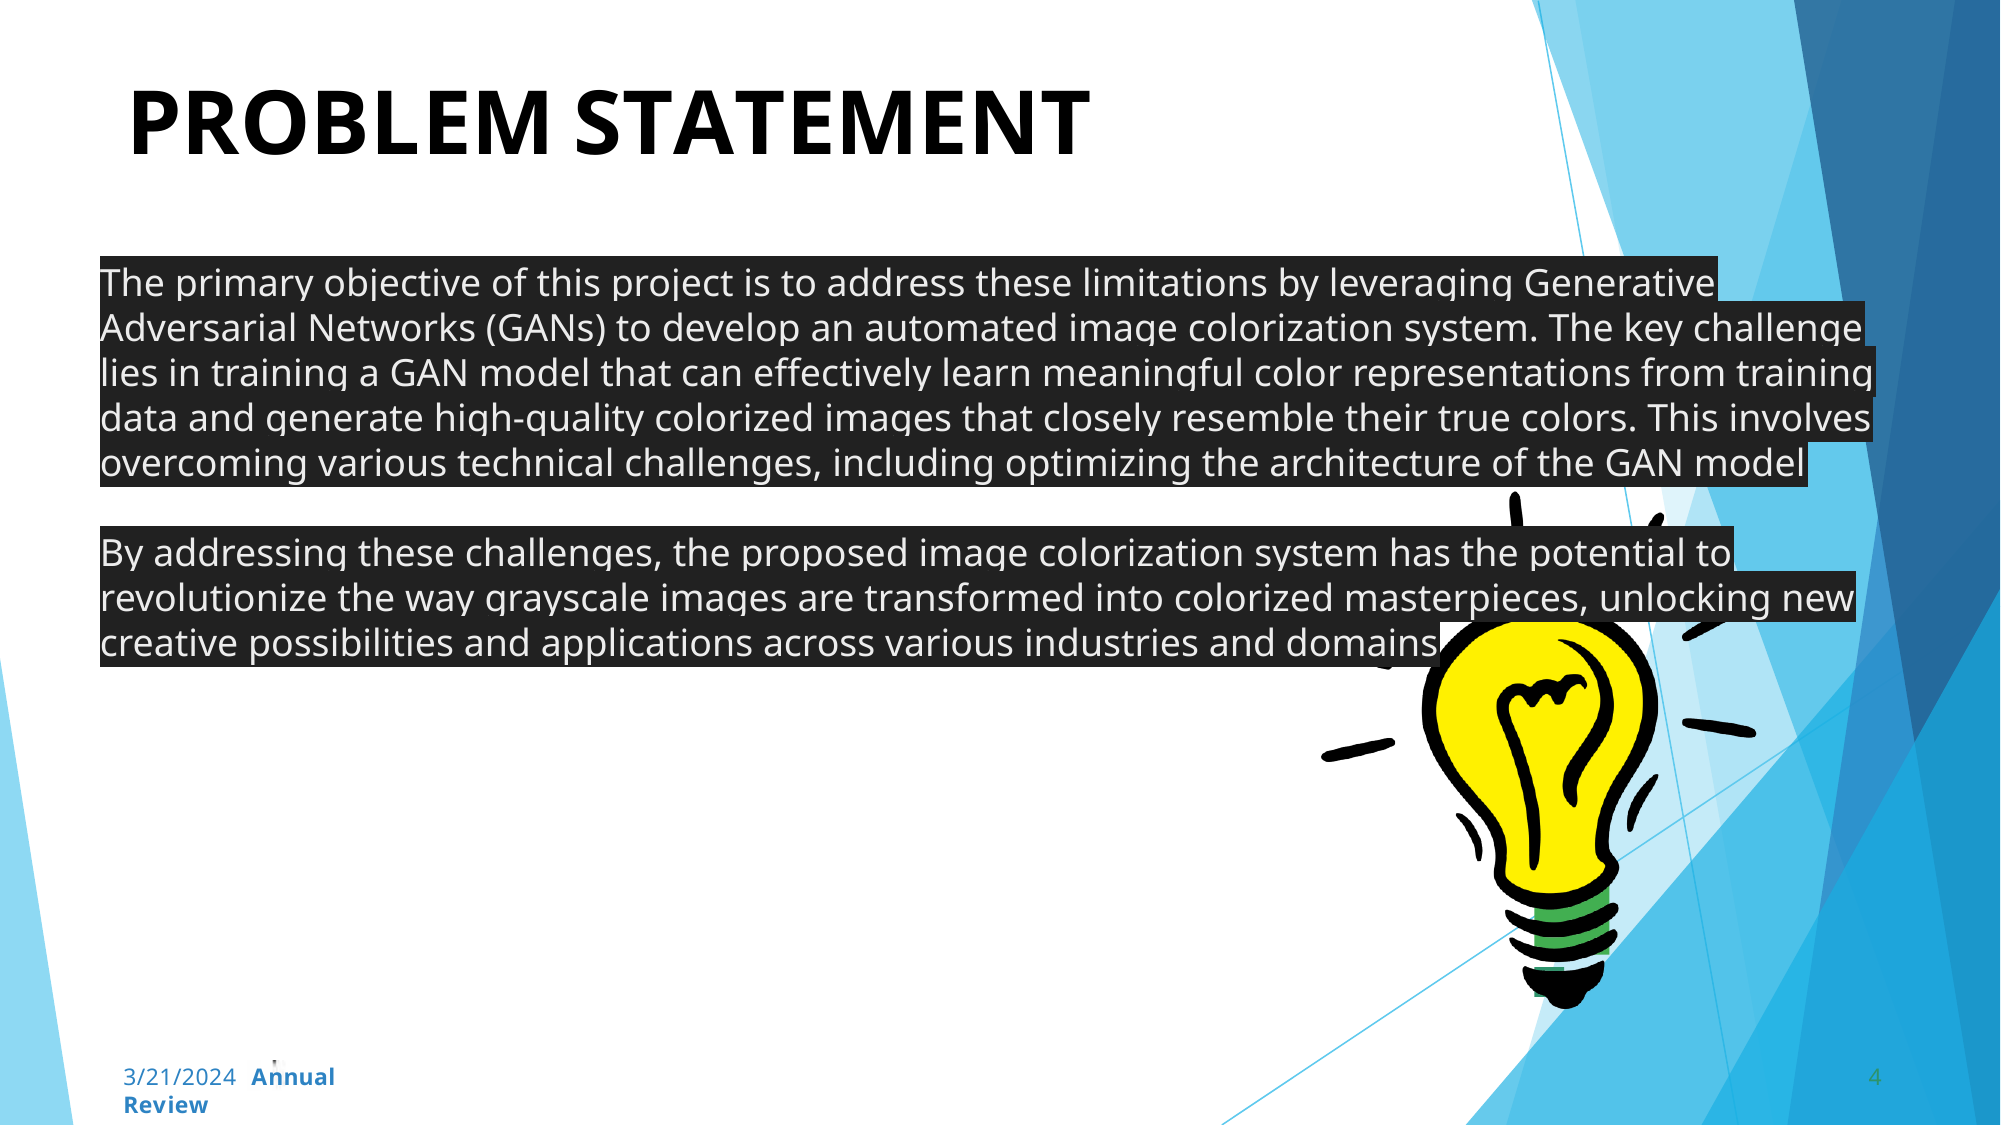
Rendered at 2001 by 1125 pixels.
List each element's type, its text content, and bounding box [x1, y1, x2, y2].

title PROBLEM STATEMENT [123, 63, 1877, 254]
list The primary objective of this project is to address these limitations by leveraging Generative Adversarial Networks (GANs) to develop an automated image colorization system. The key challenge lies in training a GAN model that can effectively learn meaningful color representations from training data and generate high-quality colorized images that closely resemble their true colors. This involves overcoming various technical challenges, including optimizing the architecture of the GAN model By addressing these challenges, the proposed image colorization system has the potential to revolutionize the way grayscale images are transformed into colorized masterpieces, unlocking new creative possibilities and applications across various industries and domains [99, 258, 1900, 668]
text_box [1310, 480, 1765, 1016]
text_box 3/21/2024 Annual Review [121, 1103, 417, 1118]
slide_number 4 [1862, 1061, 1888, 1125]
picture [110, 1060, 463, 1094]
